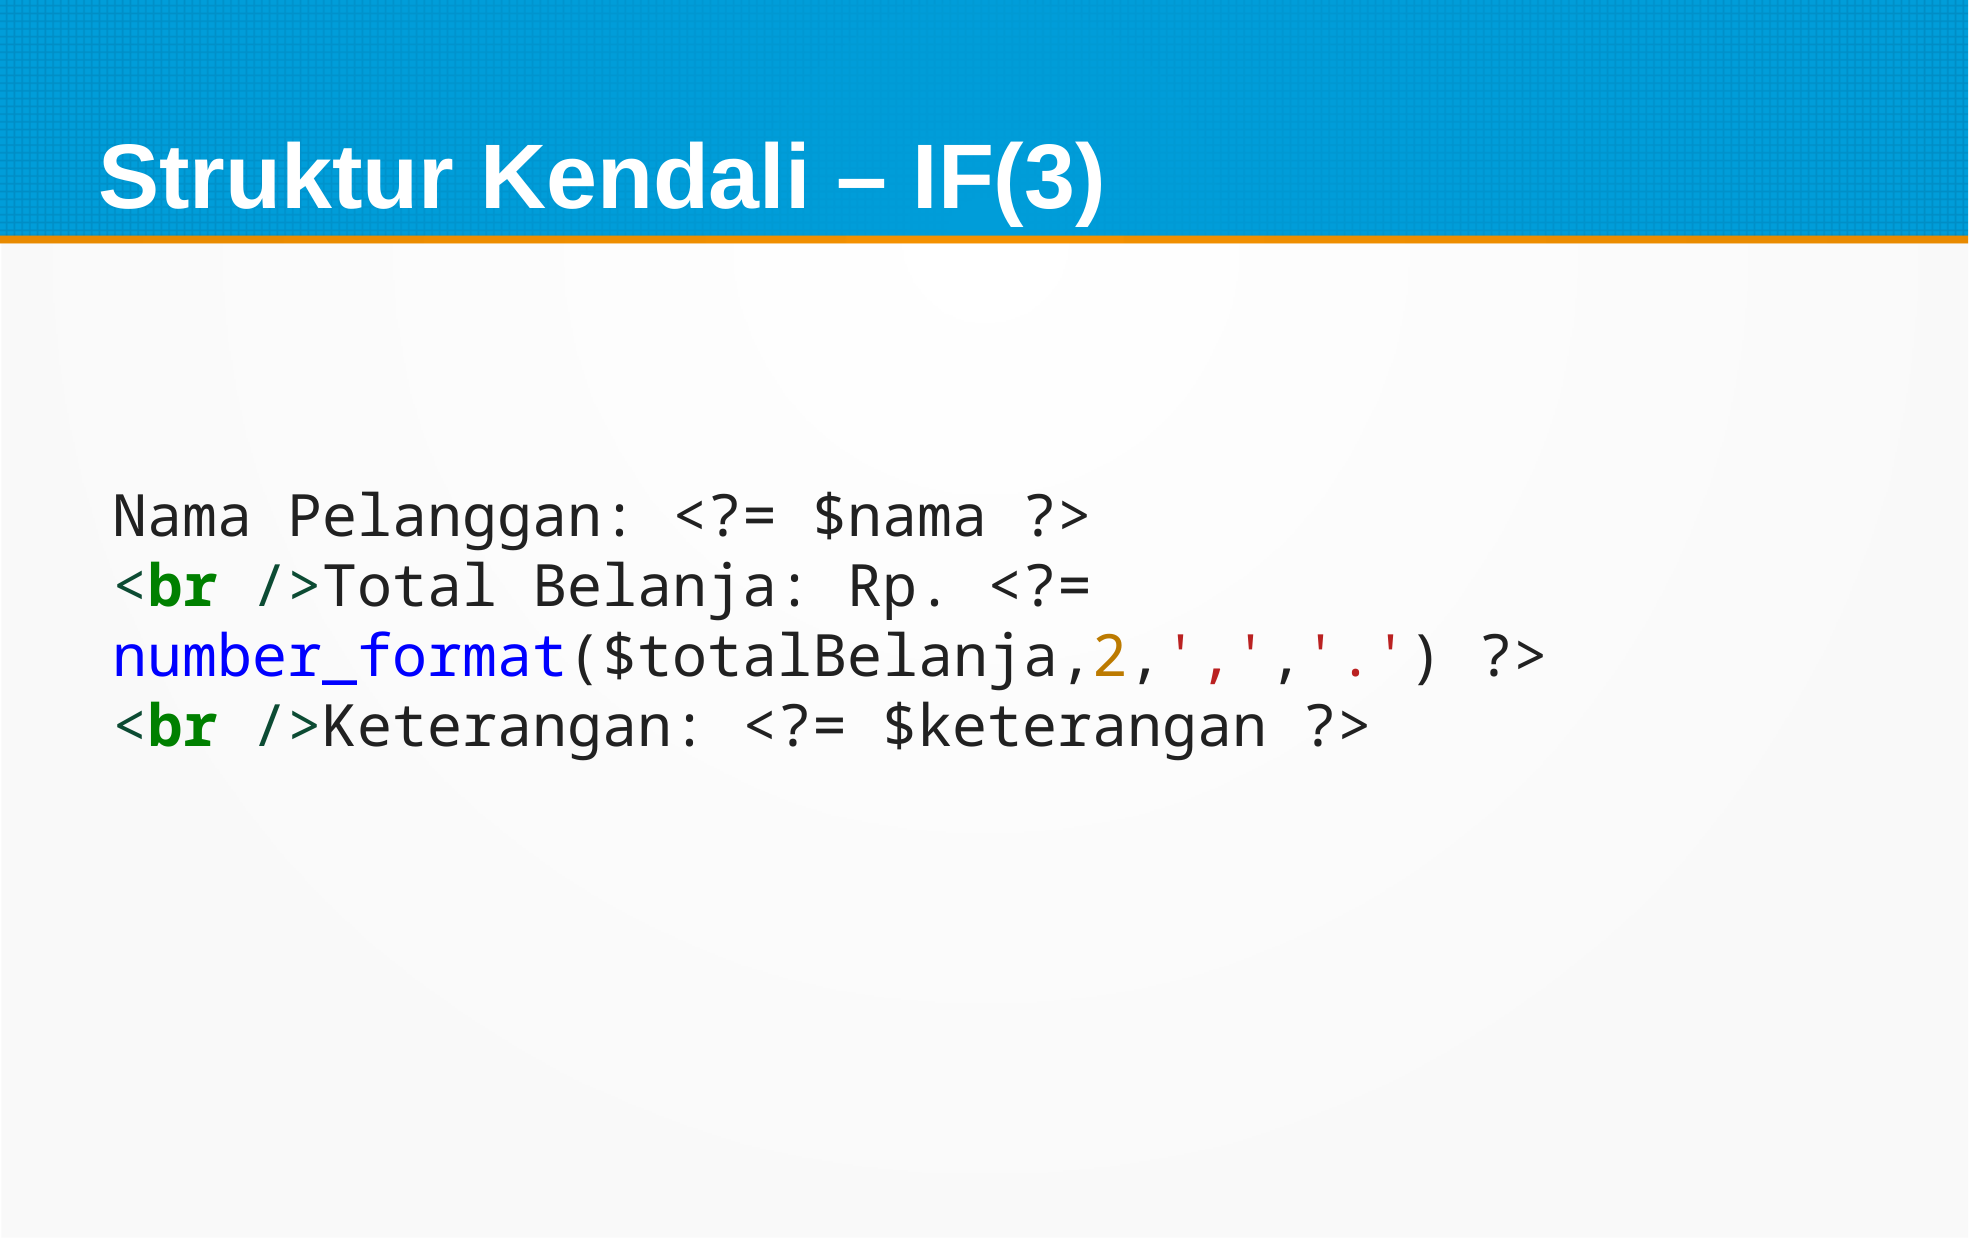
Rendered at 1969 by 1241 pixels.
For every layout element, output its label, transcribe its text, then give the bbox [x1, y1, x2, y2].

picture [0, 236, 1969, 1241]
text_box Struktur Kendali – IF(3) [98, 19, 1870, 227]
text_box Nama Pelanggan: <?= $nama ?> <br />Total Belanja: Rp. <?= number_format($totalBelanja,2,',','.') ?> <br />Keterangan: <?= $keterangan ?> [98, 471, 1827, 766]
